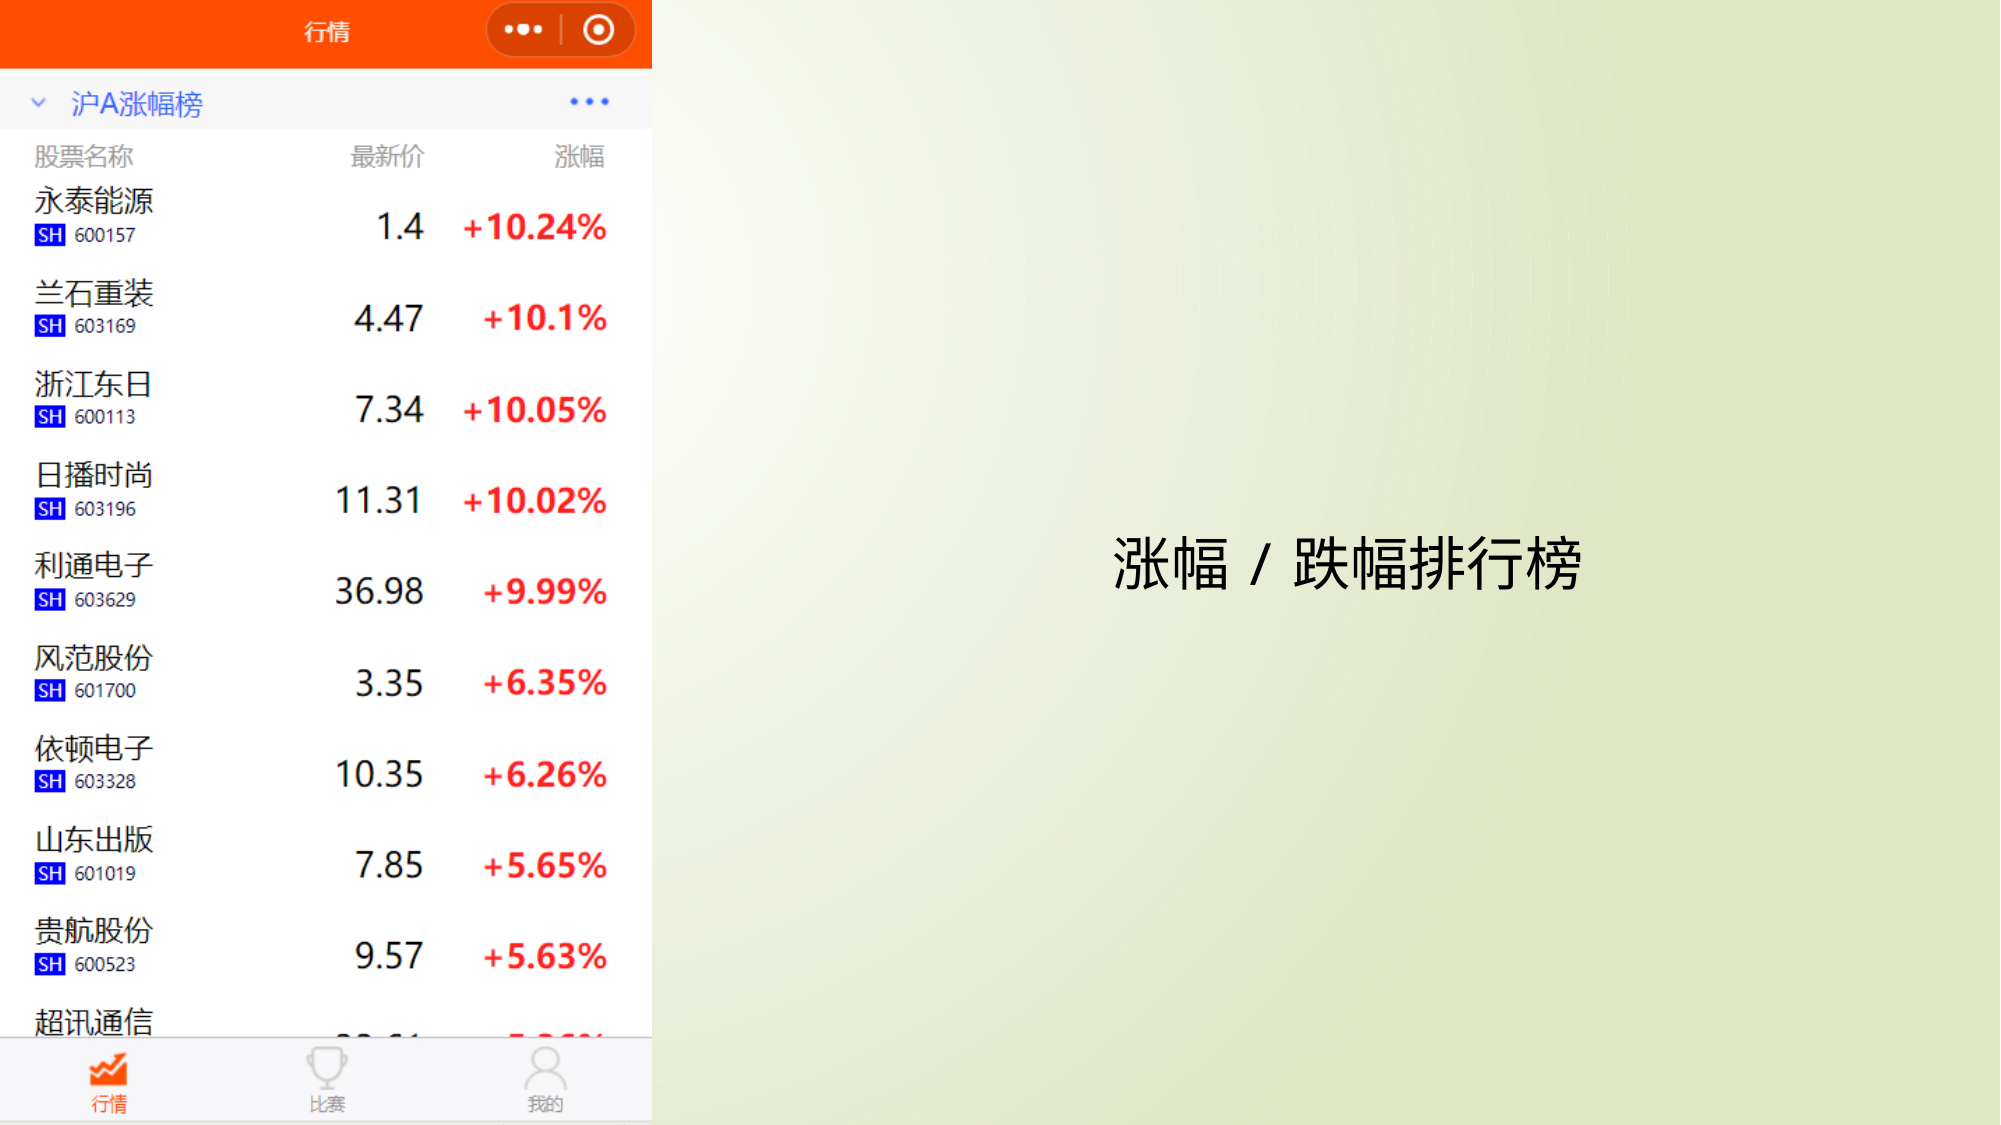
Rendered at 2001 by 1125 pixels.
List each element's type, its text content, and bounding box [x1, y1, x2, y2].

picture [0, 0, 652, 1125]
text_box 涨幅/跌幅排行榜 [1098, 519, 1599, 604]
